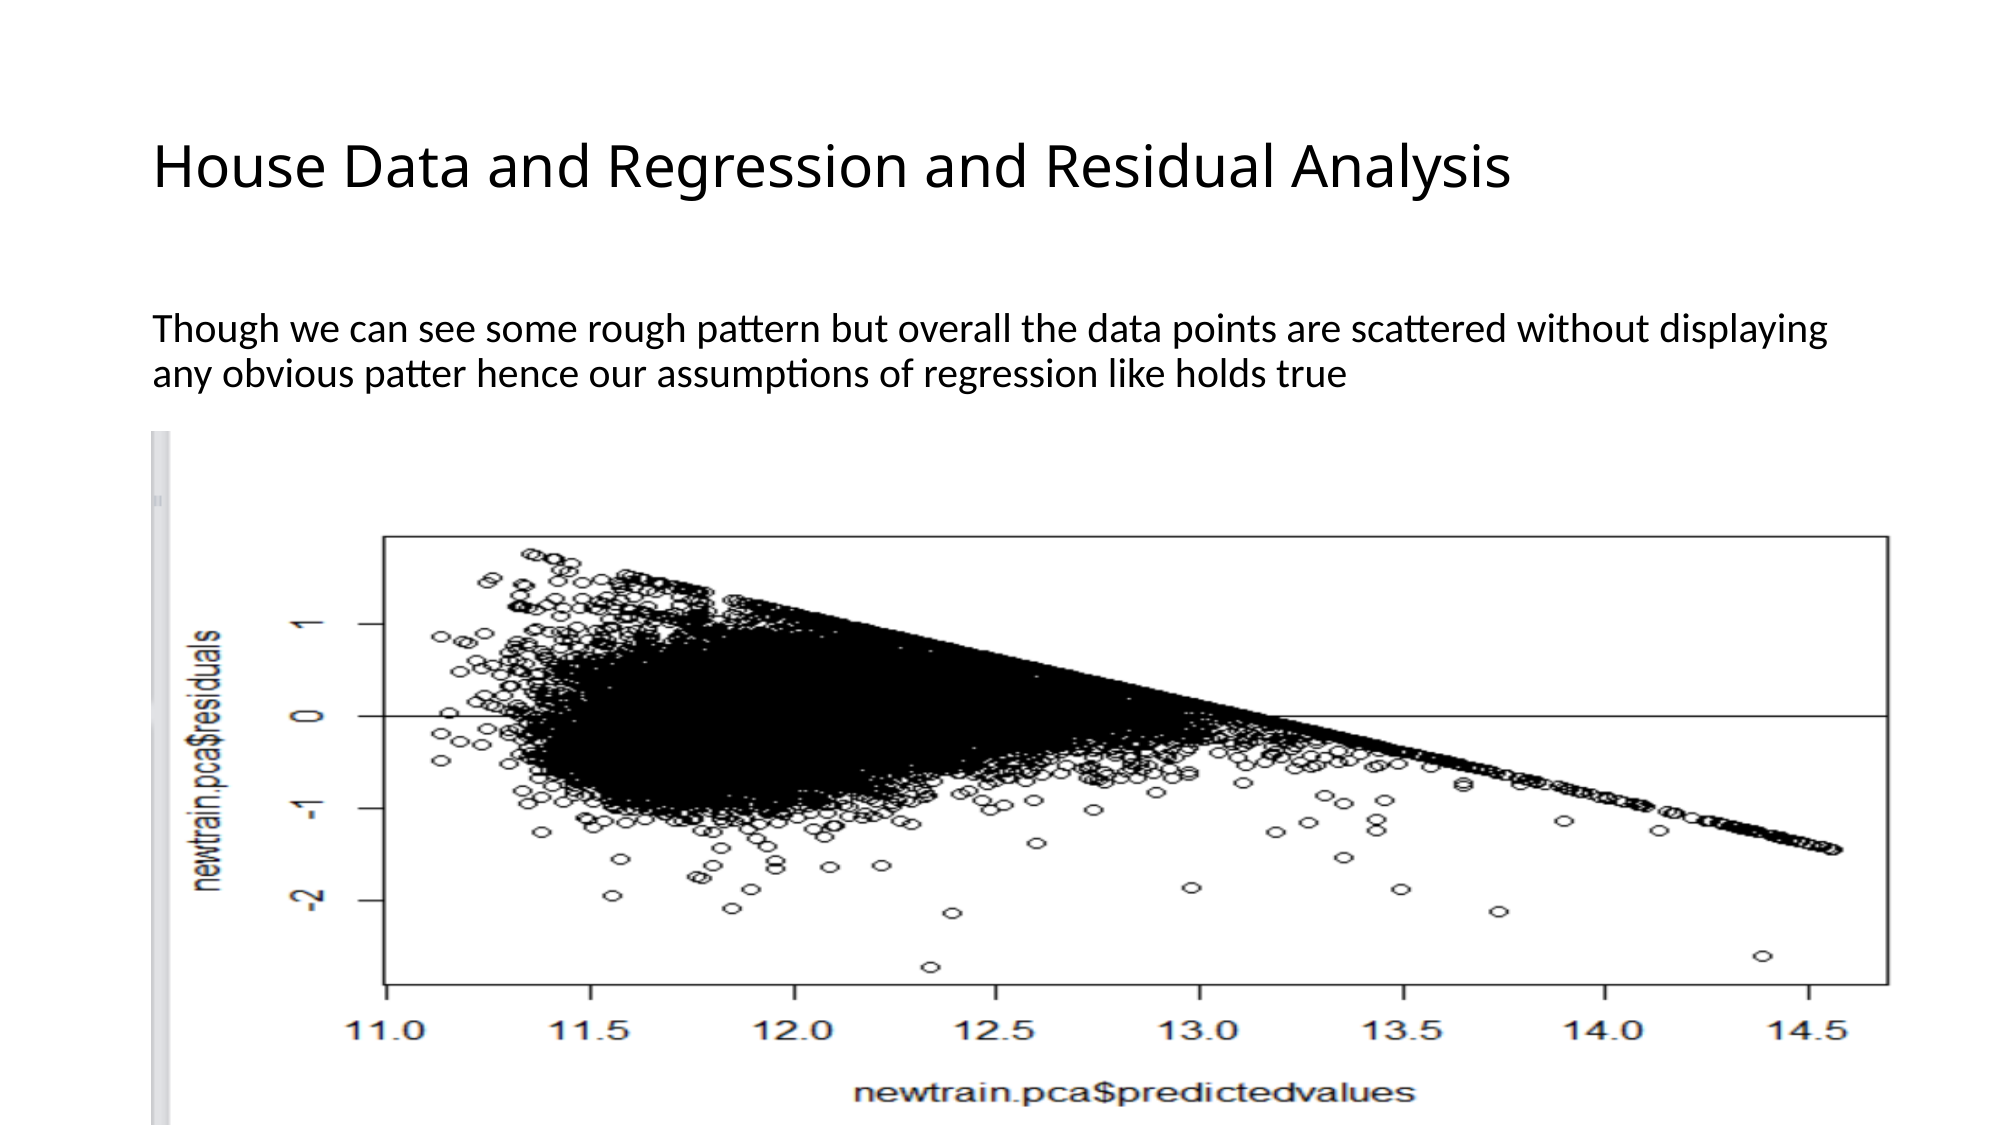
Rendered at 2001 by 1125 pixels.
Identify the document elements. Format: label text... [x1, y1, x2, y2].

title House Data and Regression and Residual Analysis [137, 59, 1863, 278]
picture [151, 431, 1982, 1125]
list Though we can see some rough pattern but overall the data points are scattered without displaying any obvious patter hence our assumptions of regression like holds true [137, 299, 1863, 1014]
